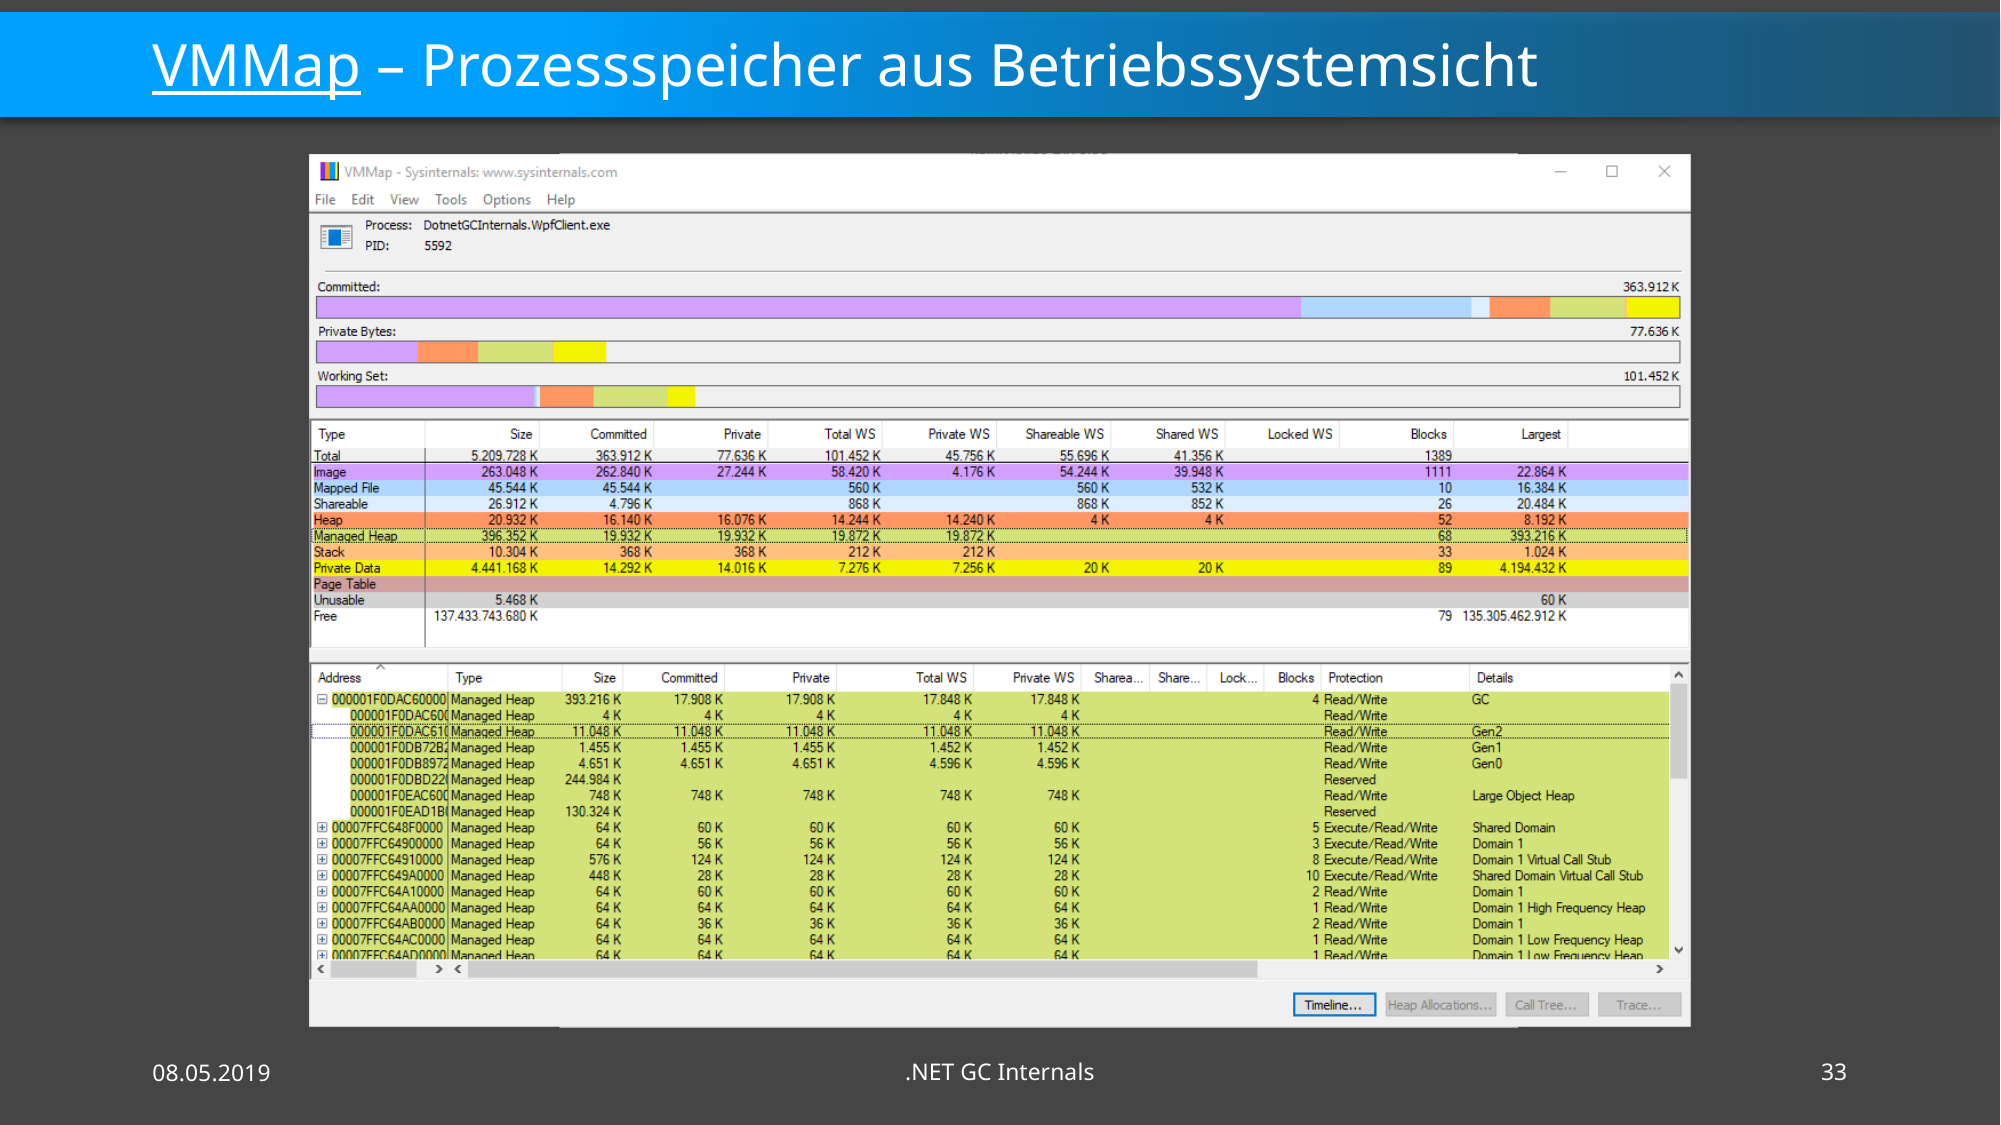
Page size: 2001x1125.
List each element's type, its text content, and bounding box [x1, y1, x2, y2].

title VMMap – Prozessspeicher aus Betriebssystemsicht [137, 23, 1863, 107]
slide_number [137, 1042, 588, 1103]
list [308, 153, 1692, 1028]
footer .NET GC Internals [662, 1042, 1338, 1103]
slide_number 33 [1412, 1042, 1863, 1103]
